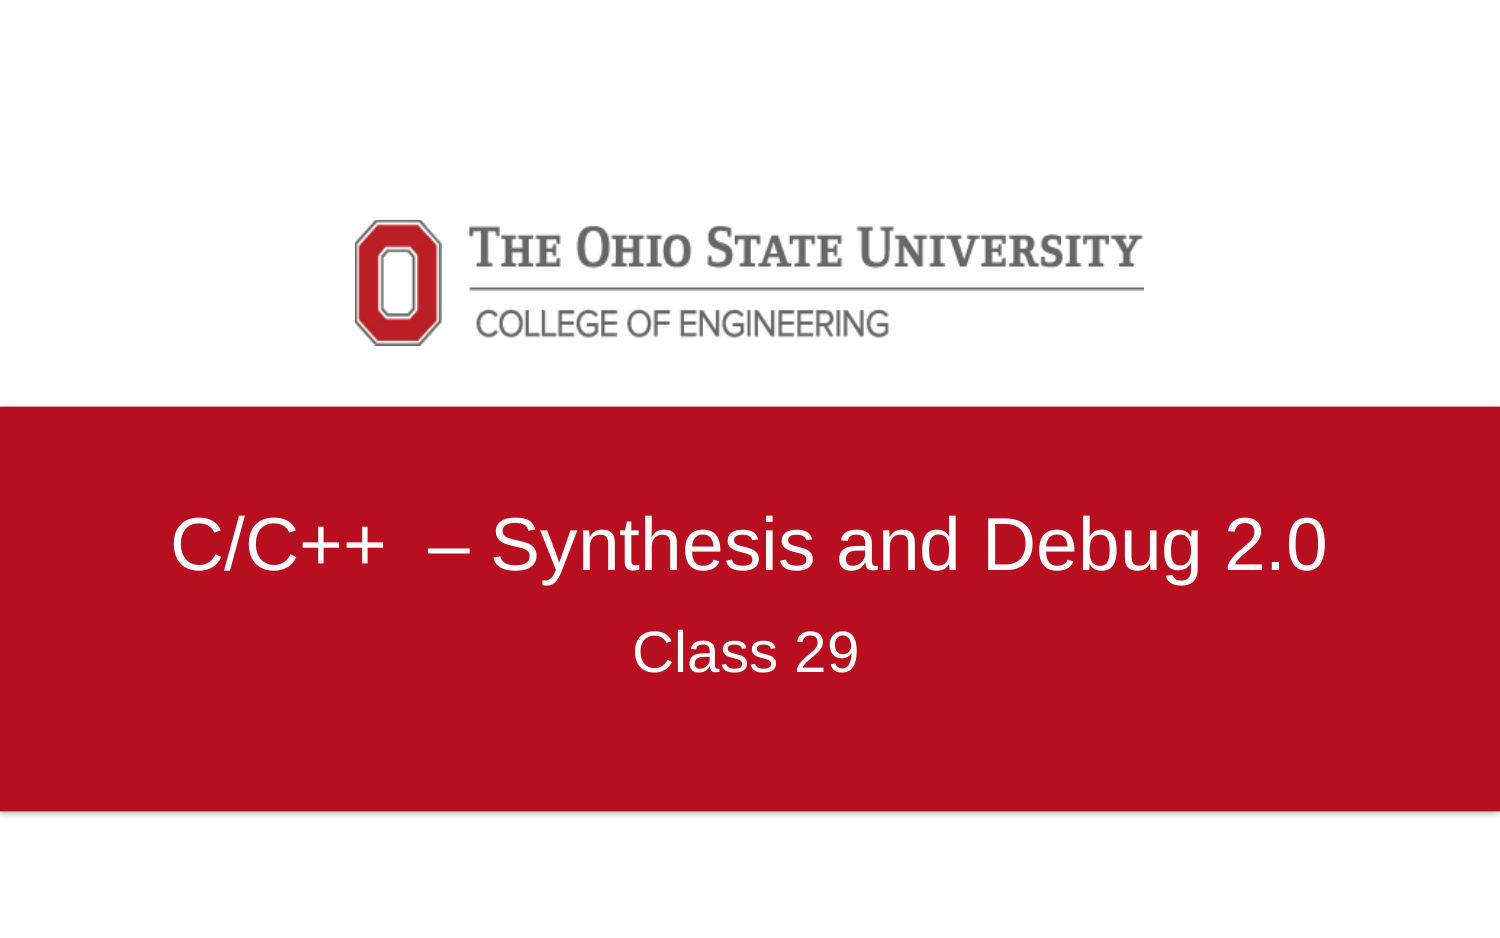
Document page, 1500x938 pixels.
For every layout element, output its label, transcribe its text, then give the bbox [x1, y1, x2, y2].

list Class 29 [103, 601, 1390, 698]
title C/C++ – Synthesis and Debug 2.0 [103, 479, 1397, 602]
picture [355, 220, 1144, 346]
